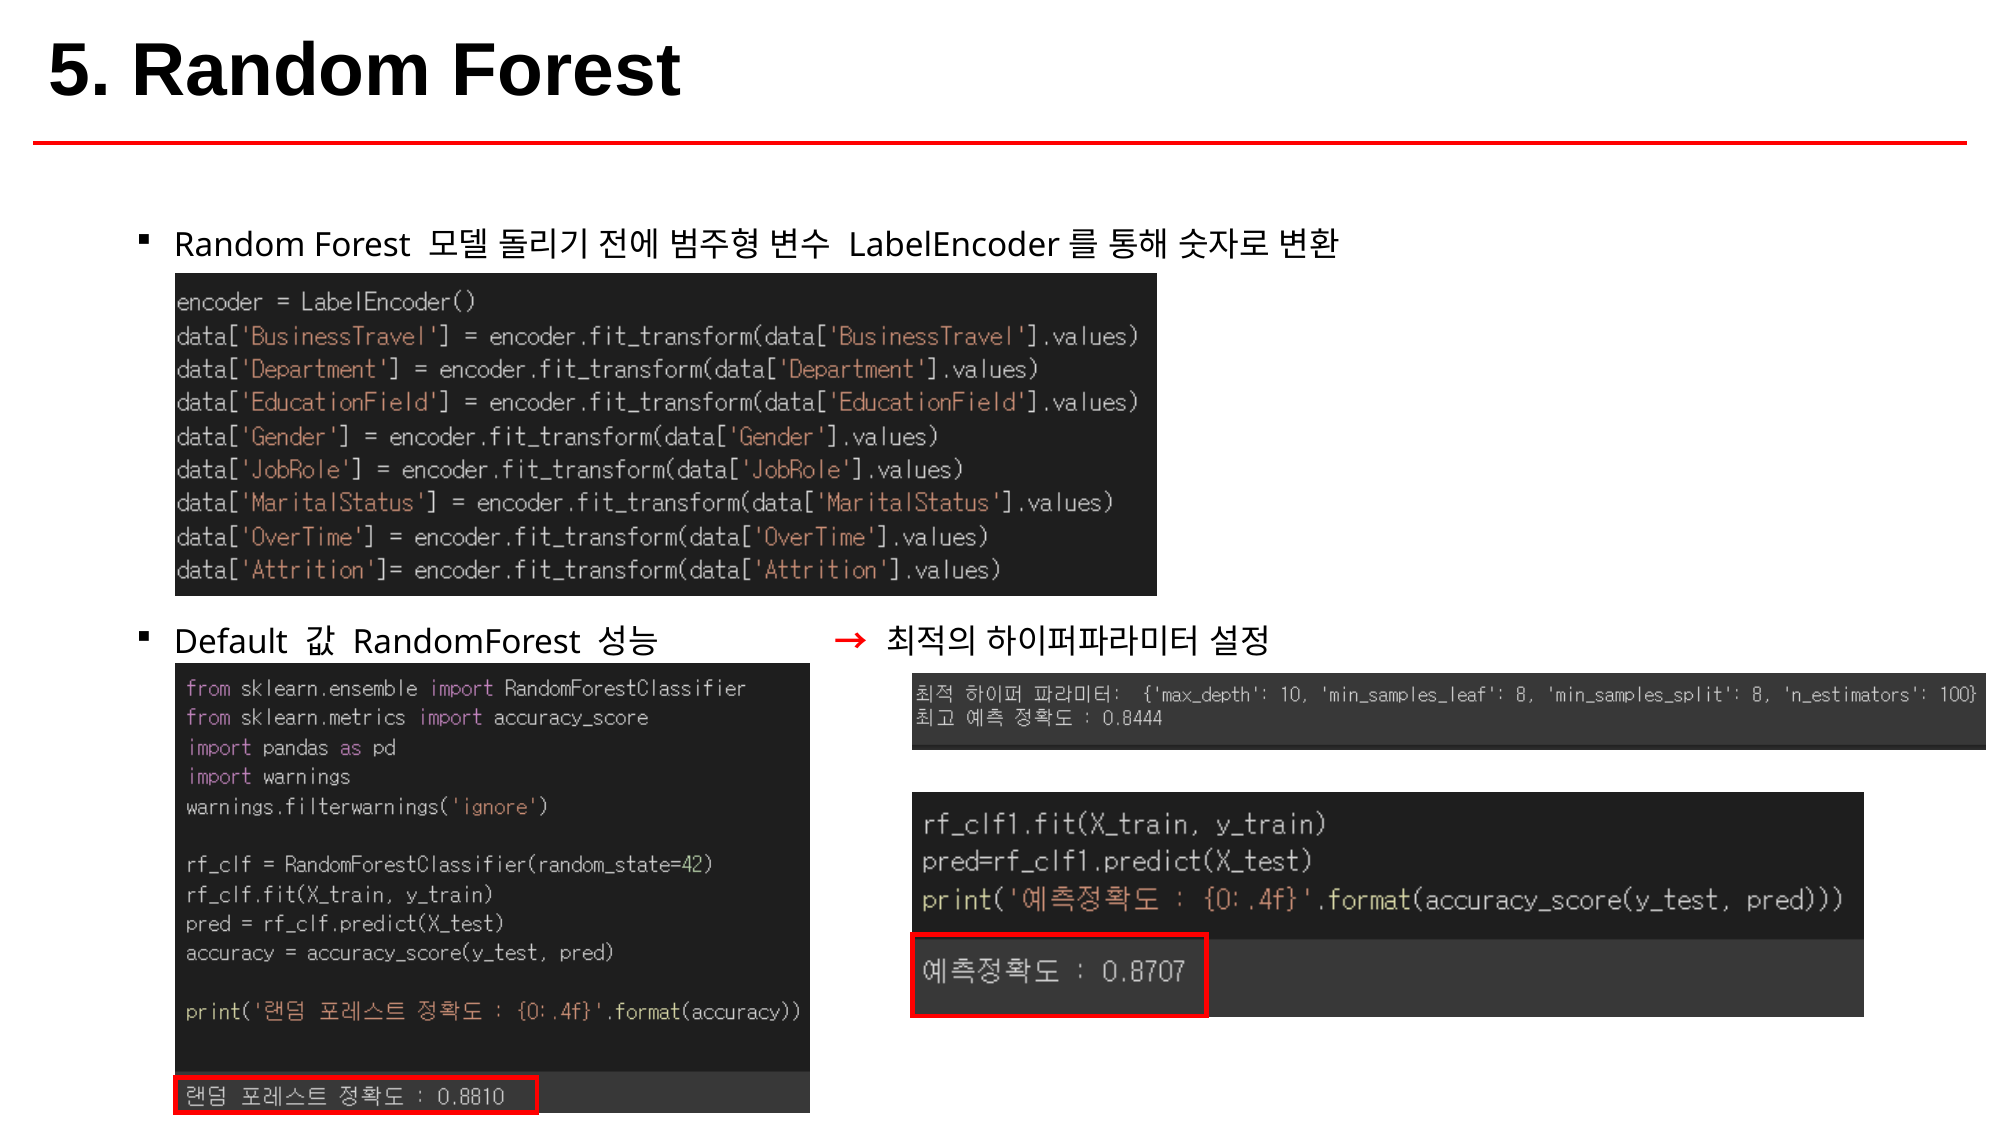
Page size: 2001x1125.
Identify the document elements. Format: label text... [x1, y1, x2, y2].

picture [912, 792, 1864, 1017]
picture [175, 273, 1157, 596]
picture [912, 673, 1986, 750]
table_header 5. Random Forest [33, 20, 1967, 141]
picture [175, 663, 810, 1113]
list Random Forest 모델 돌리기 전에 범주형 변수 LabelEncoder를 통해 숫자로 변환 Default 값 RandomForest 성능 → 최적의 하이퍼파라미터 설정 [121, 220, 1879, 935]
